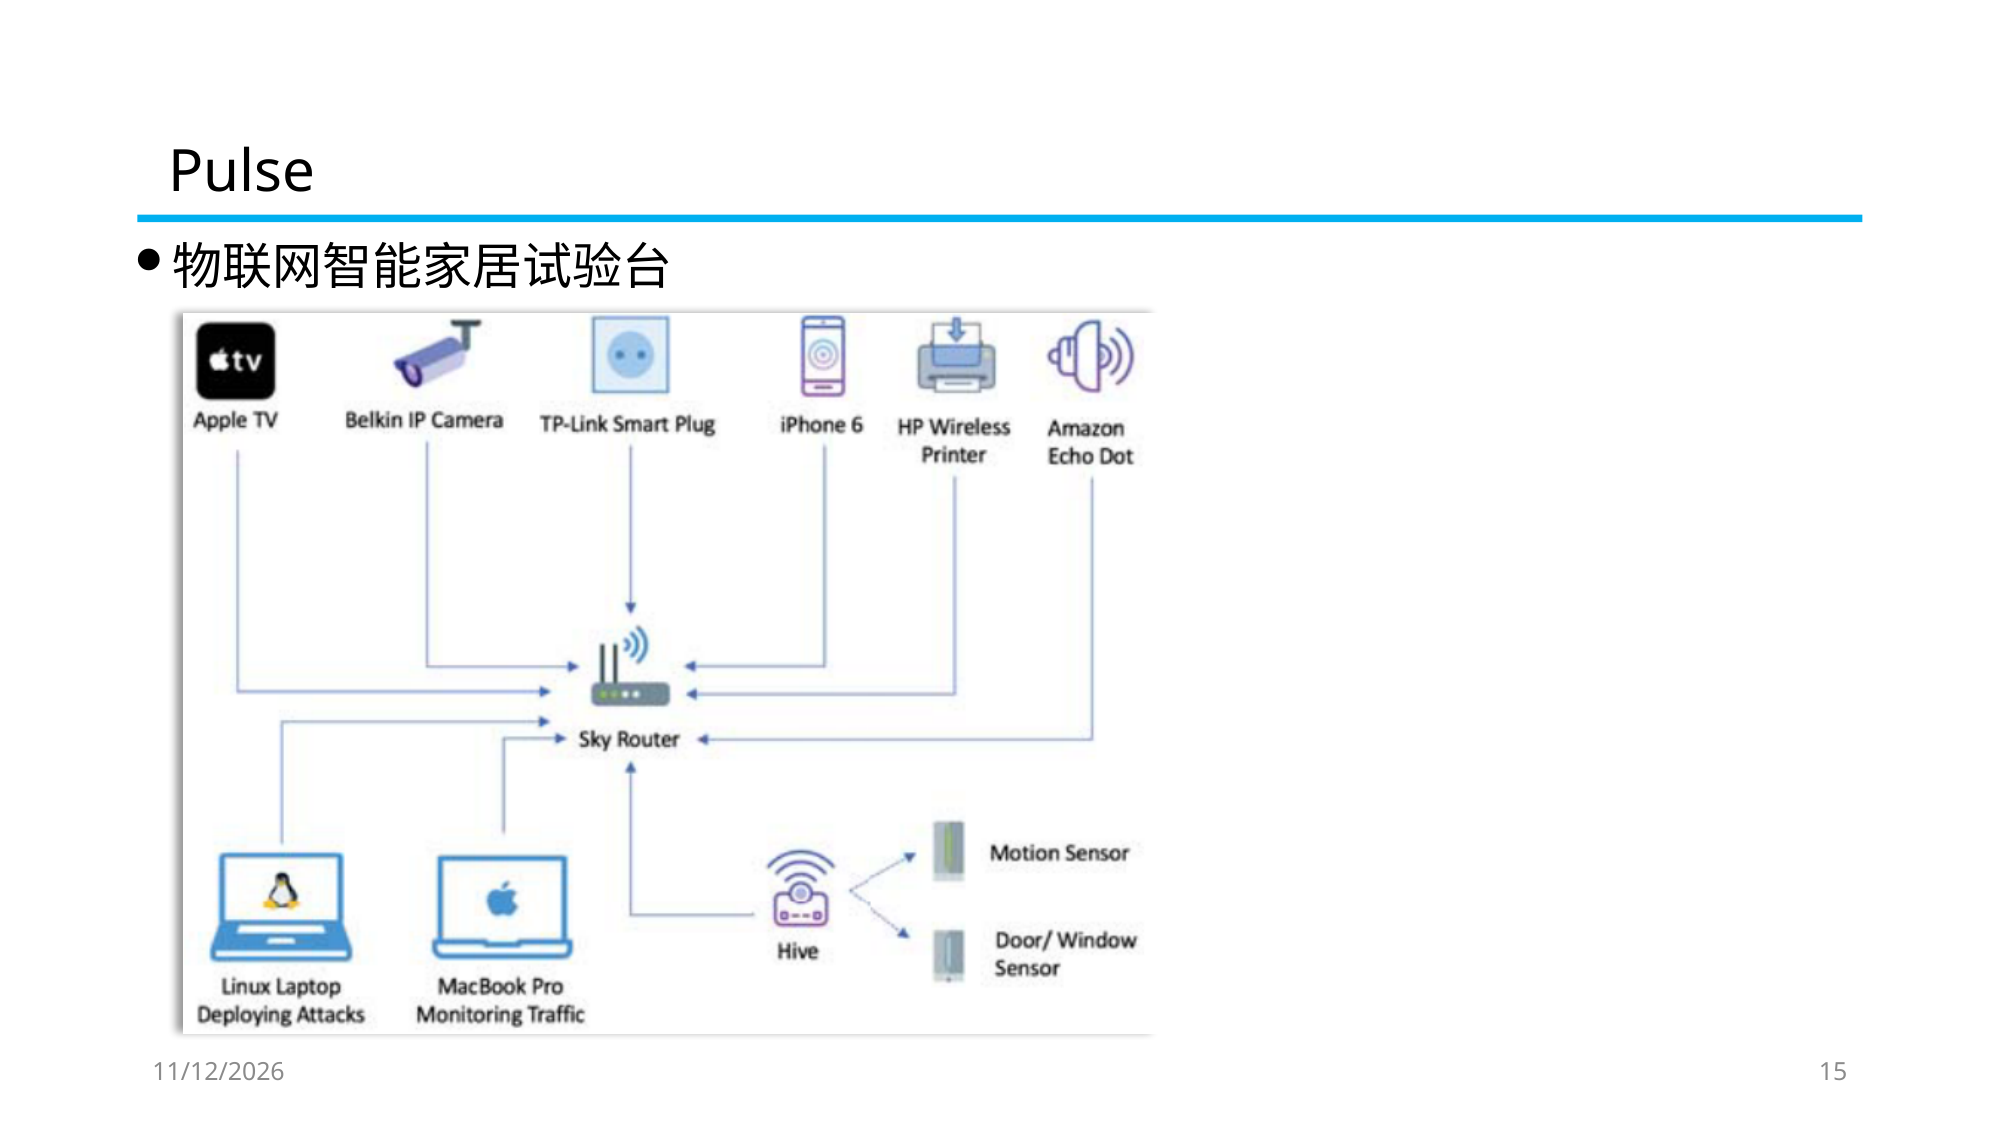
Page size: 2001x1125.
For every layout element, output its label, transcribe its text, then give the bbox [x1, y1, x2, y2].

slide_number 15 [1412, 1042, 1863, 1103]
list 物联网智能家居试验台 [119, 233, 1981, 1011]
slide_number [137, 1042, 588, 1103]
picture [182, 313, 1159, 1034]
title Pulse [153, 93, 1879, 233]
